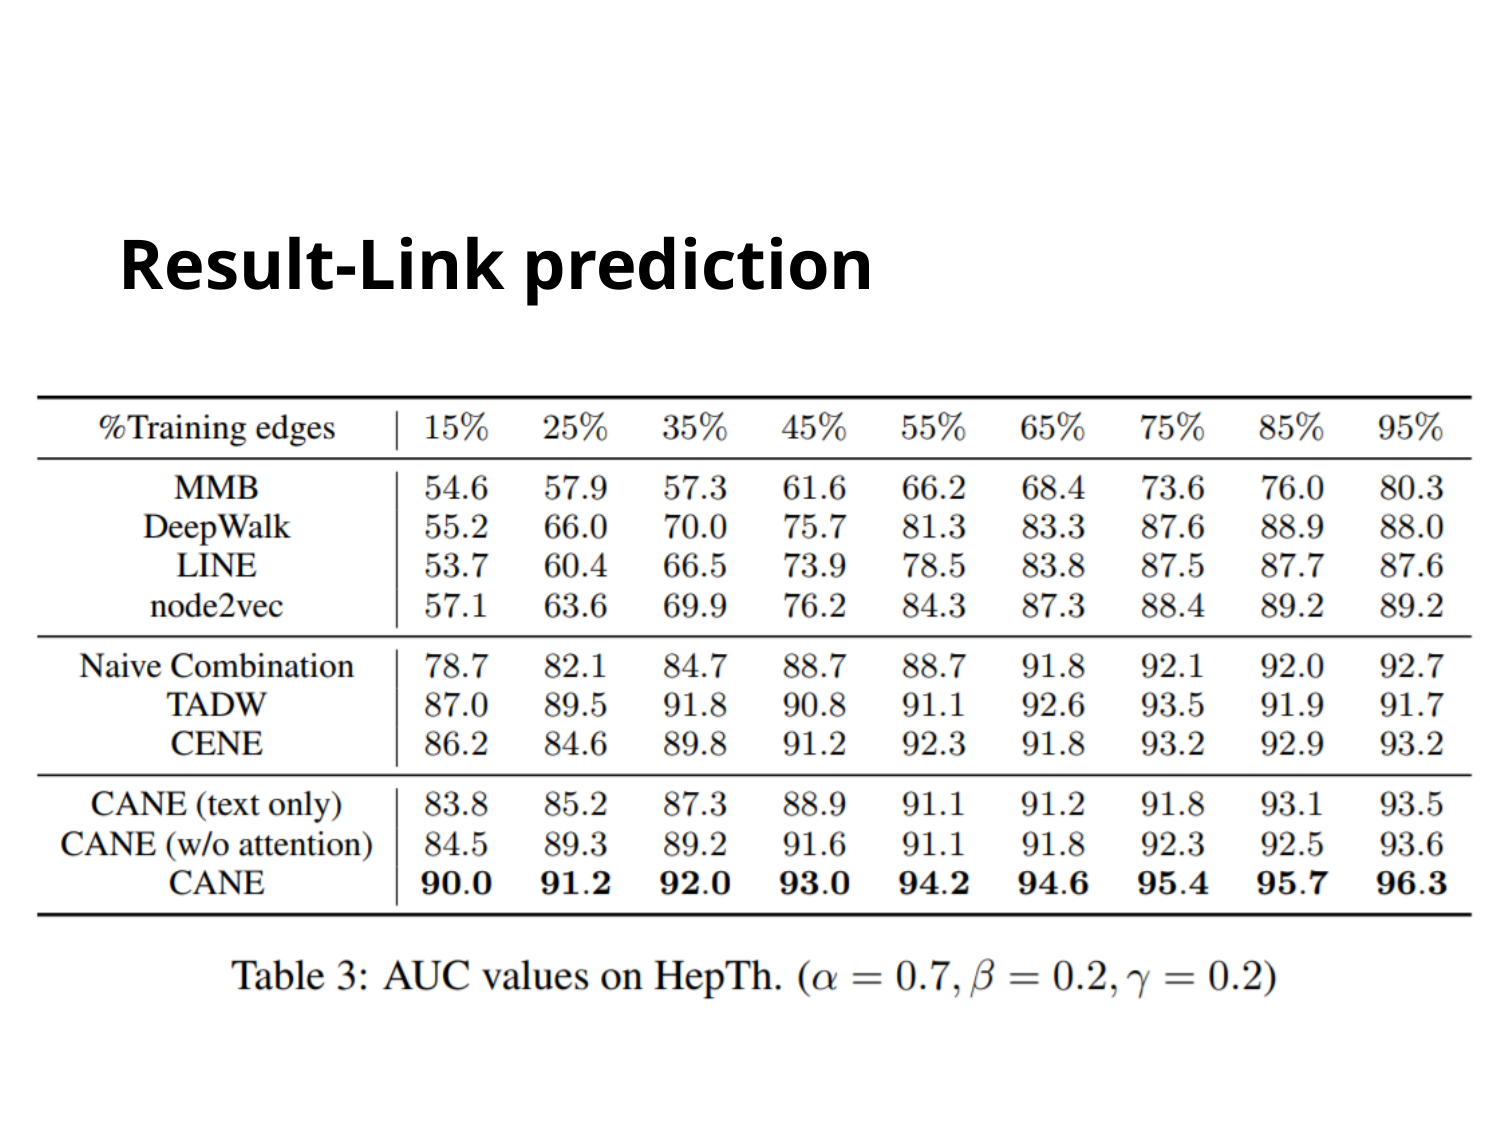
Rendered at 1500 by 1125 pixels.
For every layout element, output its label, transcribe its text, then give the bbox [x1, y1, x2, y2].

picture [0, 369, 1500, 1024]
title Result-Link prediction [103, 185, 1398, 349]
